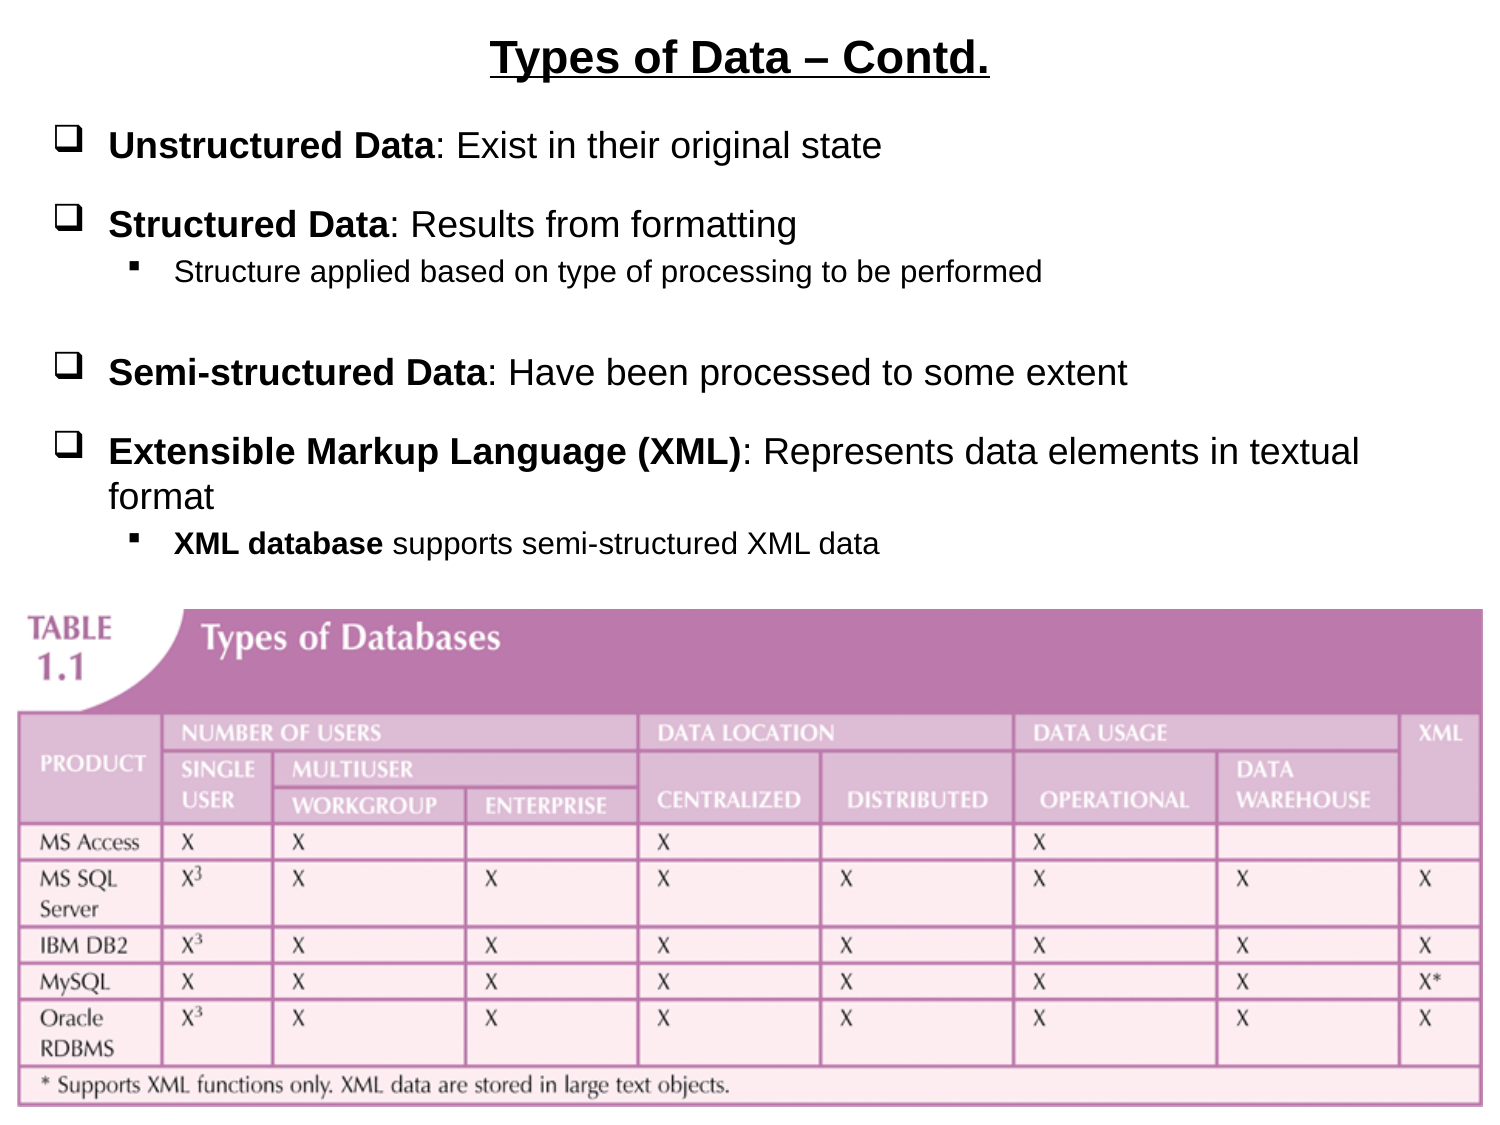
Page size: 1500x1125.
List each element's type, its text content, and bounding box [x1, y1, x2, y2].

list Unstructured Data: Exist in their original state Structured Data: Results from formatting Structure applied based on type of processing to be performed Semi-structured Data: Have been processed to some extent Extensible Markup Language (XML): Represents data elements in textual format XML database supports semi-structured XML data [37, 113, 1443, 608]
title Types of Data – Contd. [64, 19, 1415, 90]
picture [17, 609, 1483, 1107]
